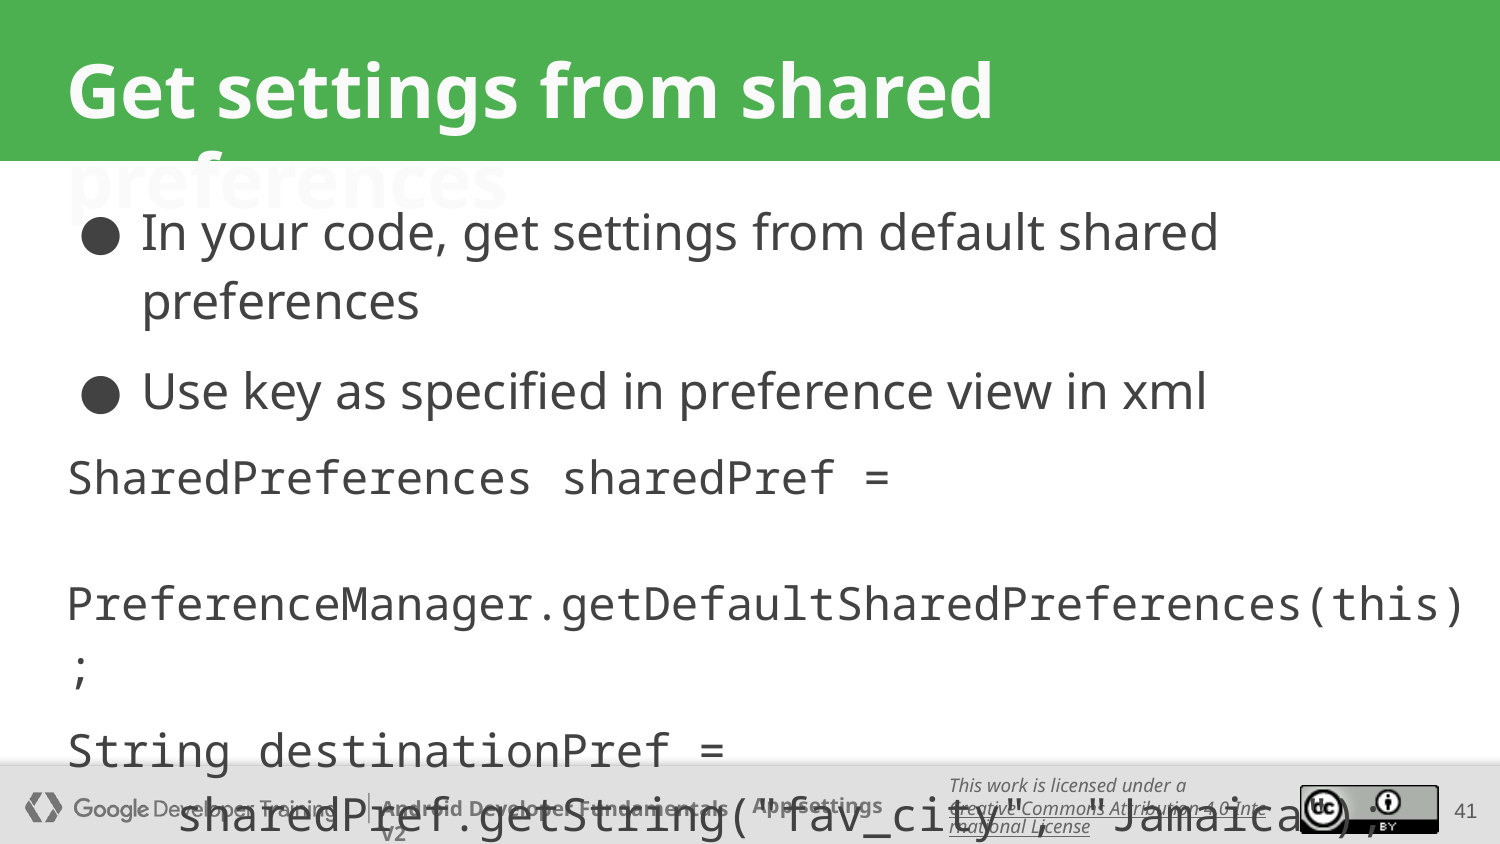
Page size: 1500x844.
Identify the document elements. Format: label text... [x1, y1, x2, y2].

slide_number ‹#› [1402, 777, 1493, 842]
list In your code, get settings from default shared preferences Use key as specified in preference view in xml SharedPreferences sharedPref = PreferenceManager.getDefaultSharedPreferences(this); String destinationPref = sharedPref.getString("fav_city", "Jamaica"); [51, 176, 1490, 737]
picture [0, 161, 1500, 844]
title Get settings from shared preferences [51, 28, 1449, 122]
